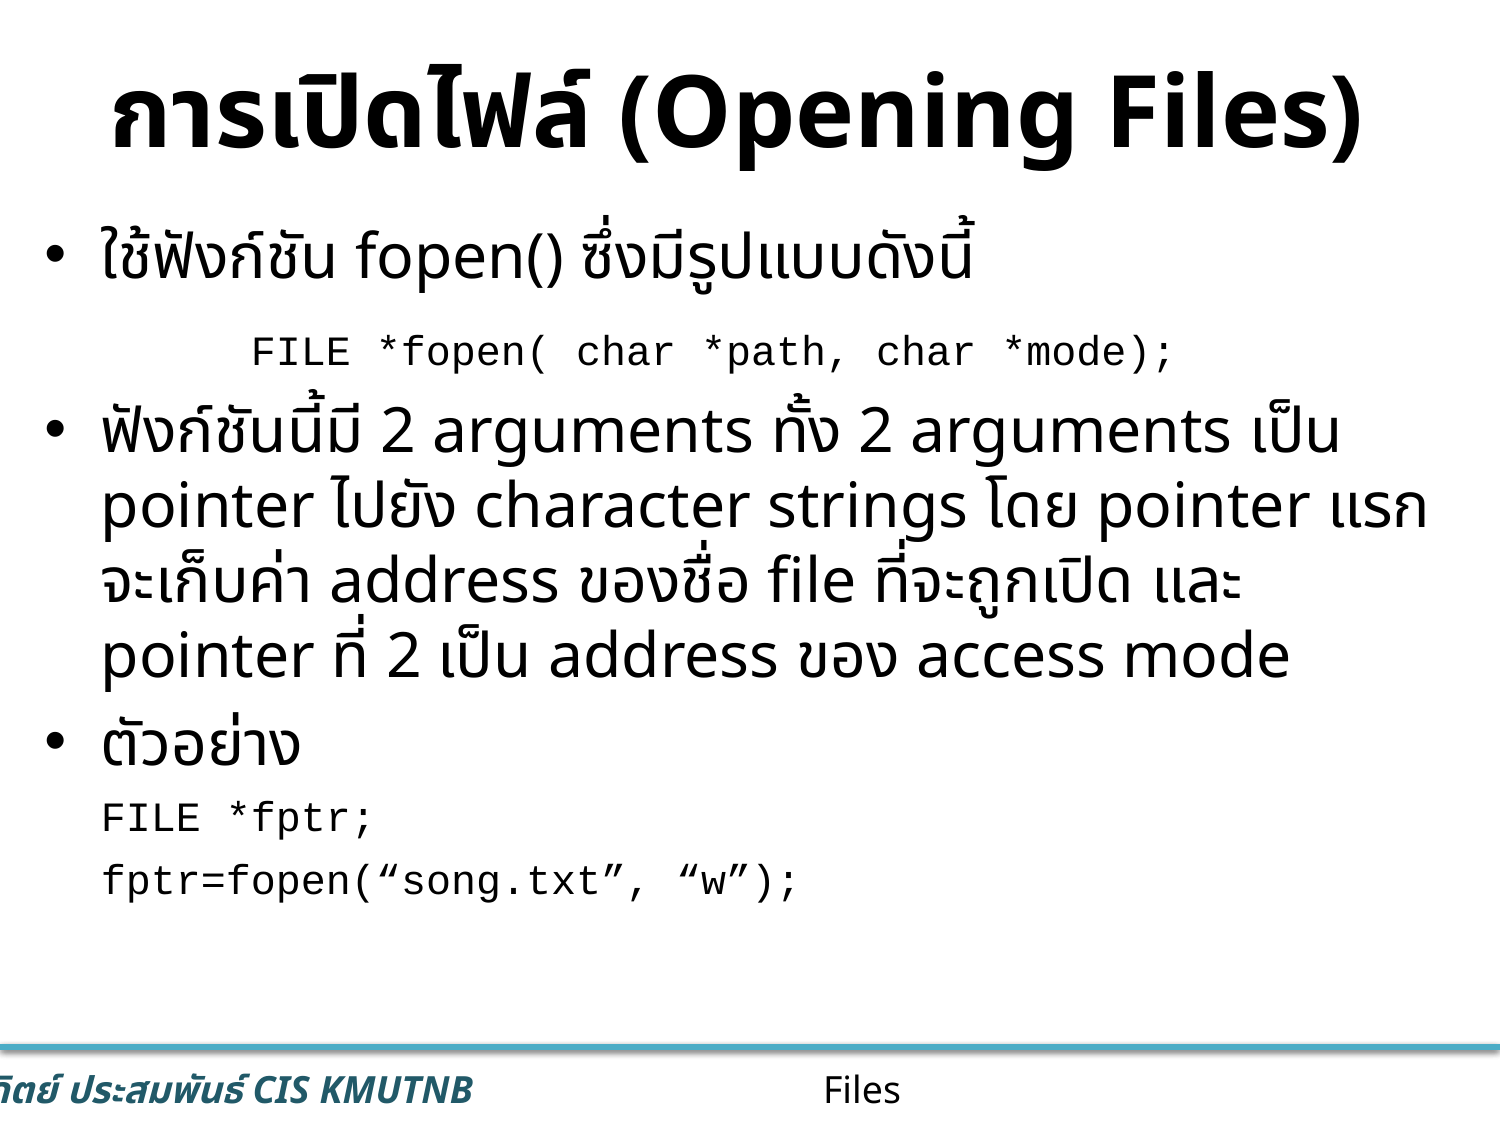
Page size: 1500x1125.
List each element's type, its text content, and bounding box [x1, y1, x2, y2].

list ใช้ฟังก์ชัน fopen() ซึ่งมีรูปแบบดังนี้ FILE *fopen( char *path, char *mode); ฟังก์ชันนี้มี 2 arguments ทั้ง 2 arguments เป็น pointer ไปยัง character strings โดย pointer แรกจะเก็บค่า address ของชื่อ file ที่จะถูกเปิด และ pointer ที่ 2 เป็น address ของ access mode ตัวอย่าง FILE *fptr; fptr=fopen(“song.txt”, “w”); [29, 208, 1471, 1035]
title การเปิดไฟล์ (Opening Files) [29, 30, 1471, 185]
footer Files [442, 1058, 1282, 1119]
